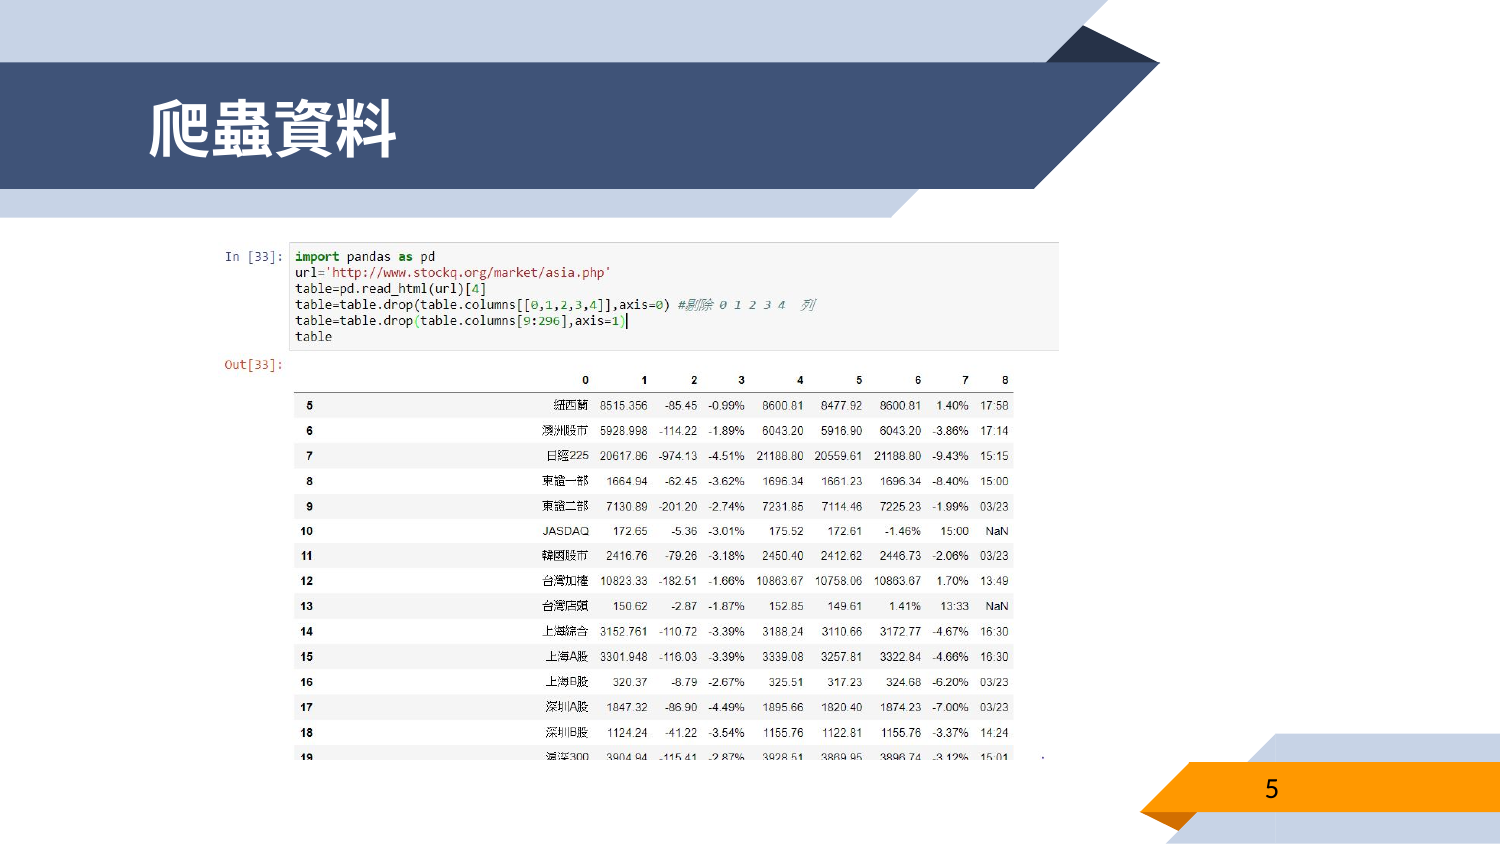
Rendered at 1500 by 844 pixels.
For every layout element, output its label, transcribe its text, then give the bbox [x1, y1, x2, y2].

picture [218, 242, 1059, 760]
slide_number 5 [1249, 760, 1494, 813]
title 爬蟲資料 [133, 64, 997, 190]
